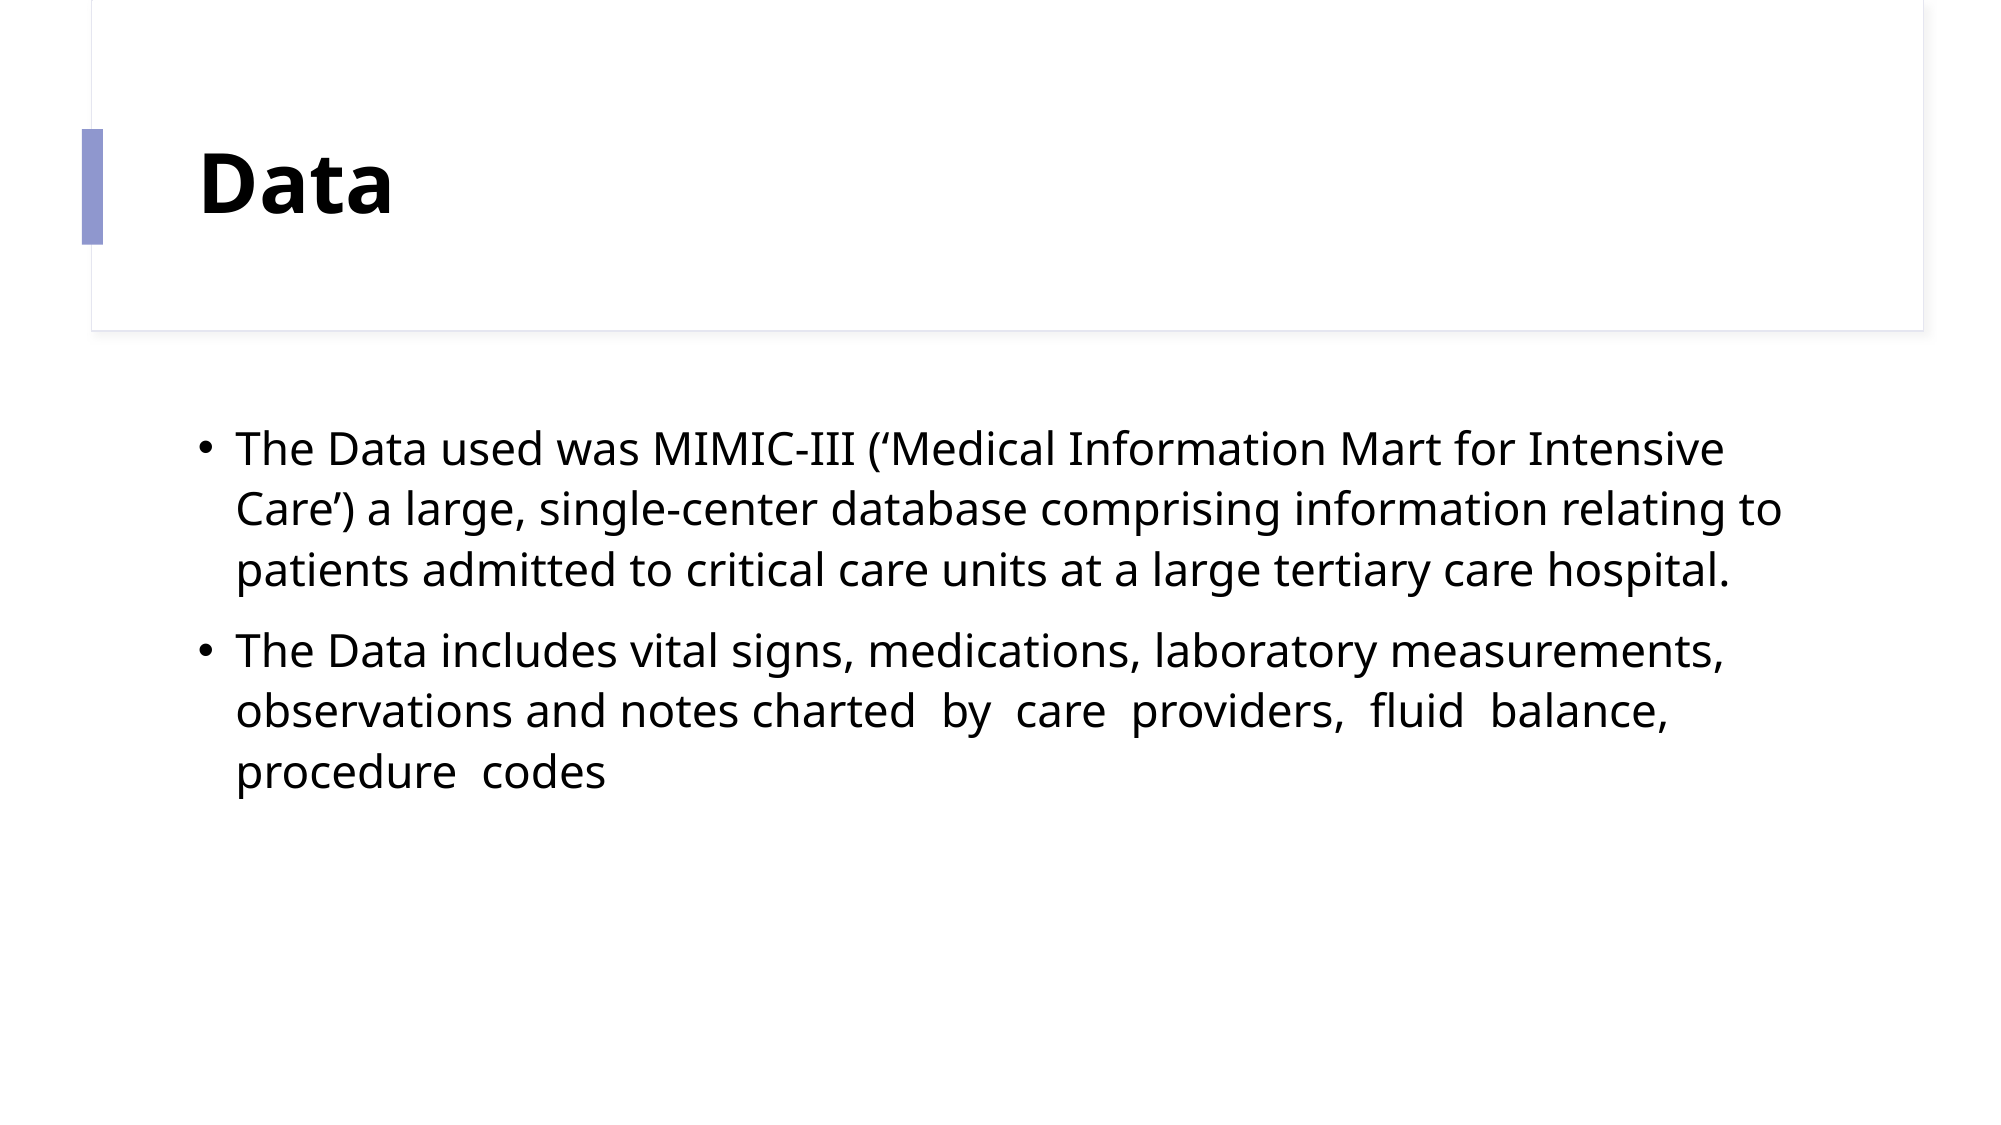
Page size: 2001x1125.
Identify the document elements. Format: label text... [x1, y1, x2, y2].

title Data [183, 90, 1851, 284]
list The Data used was MIMIC-III (‘Medical Information Mart for Intensive Care’) a large, single-center database comprising information relating to patients admitted to critical care units at a large tertiary care hospital. The Data includes vital signs, medications, laboratory measurements, observations and notes charted by care providers, fluid balance, procedure codes [183, 406, 1851, 1013]
